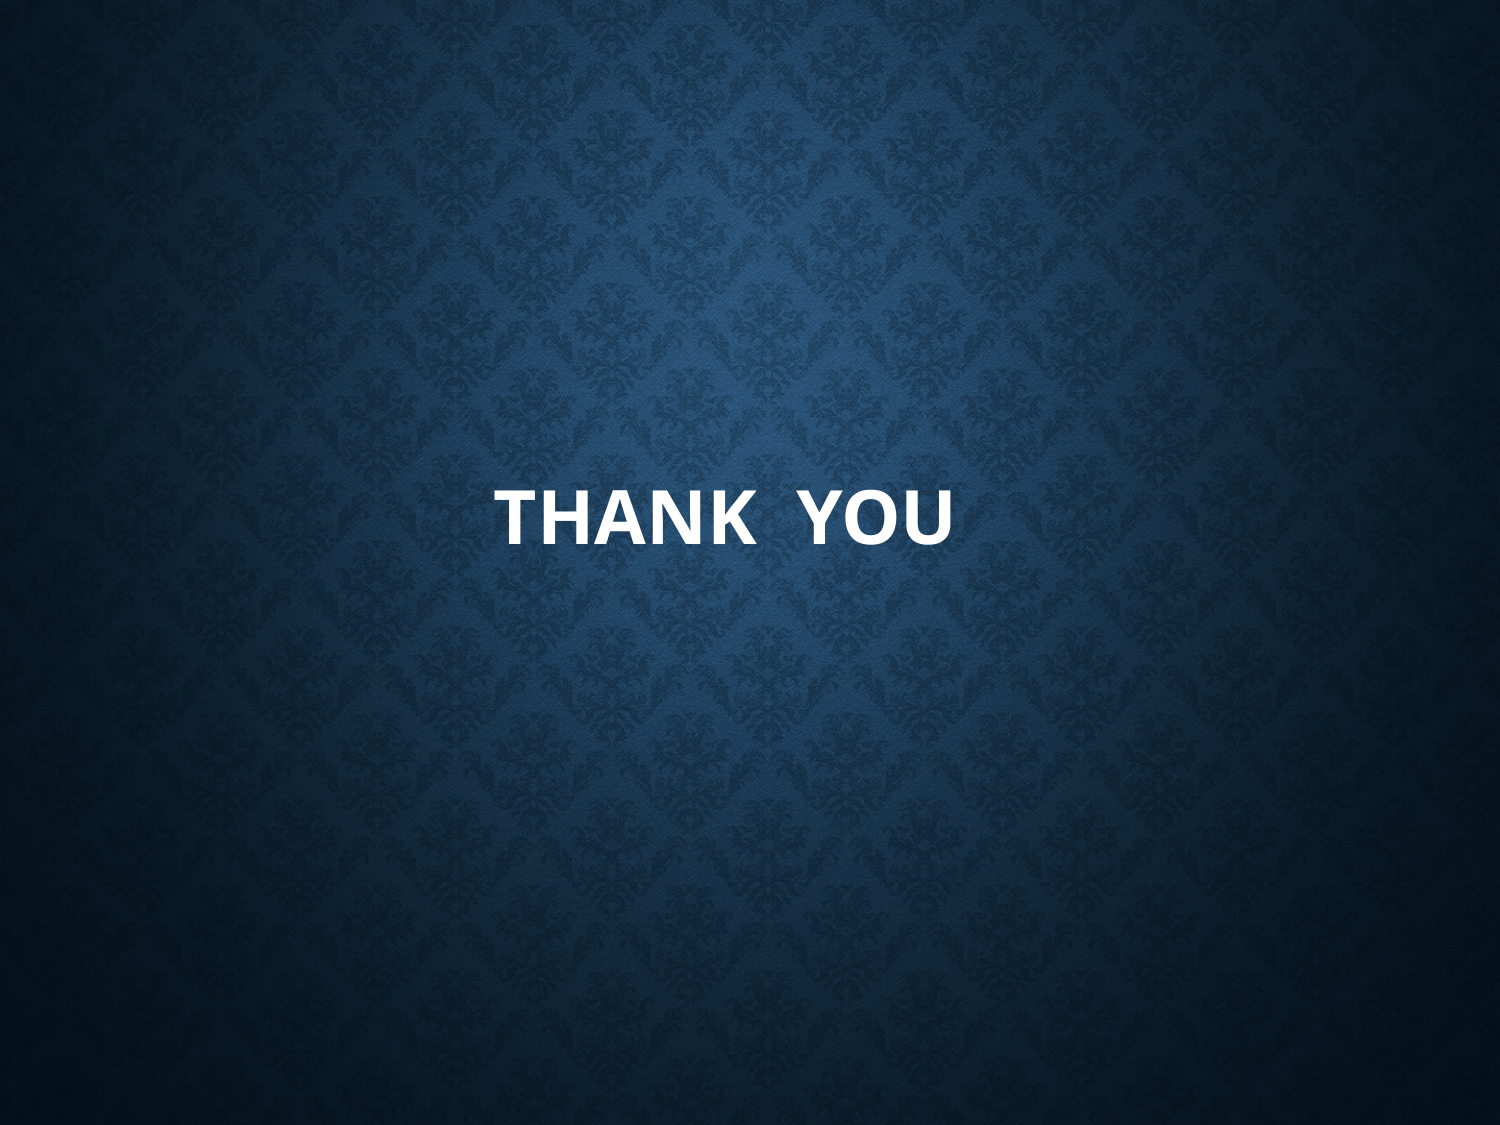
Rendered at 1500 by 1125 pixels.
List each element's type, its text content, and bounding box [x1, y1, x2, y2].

list THANK YOU [64, 444, 1387, 799]
